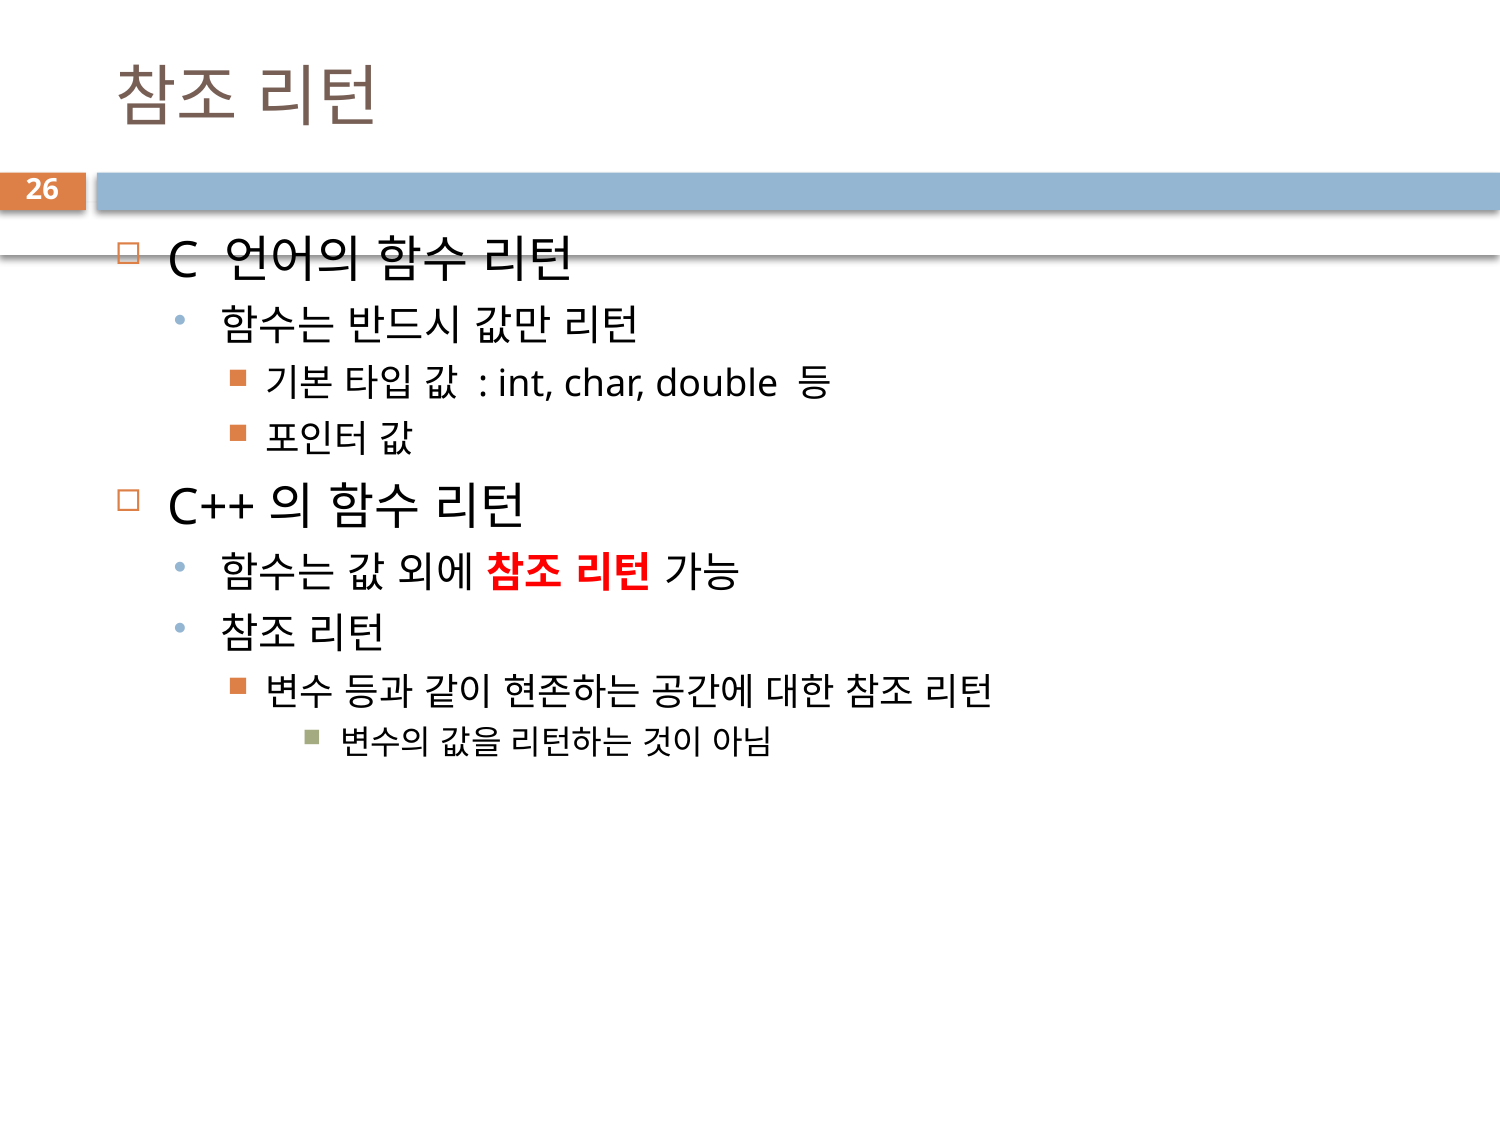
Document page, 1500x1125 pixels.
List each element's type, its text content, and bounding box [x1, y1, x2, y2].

slide_number 26 [0, 170, 87, 211]
title 참조 리턴 [100, 37, 1438, 149]
list C 언어의 함수 리턴 함수는 반드시 값만 리턴 기본 타입 값 : int, char, double 등 포인터 값 C++의 함수 리턴 함수는 값 외에 참조 리턴 가능 참조 리턴 변수 등과 같이 현존하는 공간에 대한 참조 리턴 변수의 값을 리턴하는 것이 아님 [100, 219, 1438, 1047]
